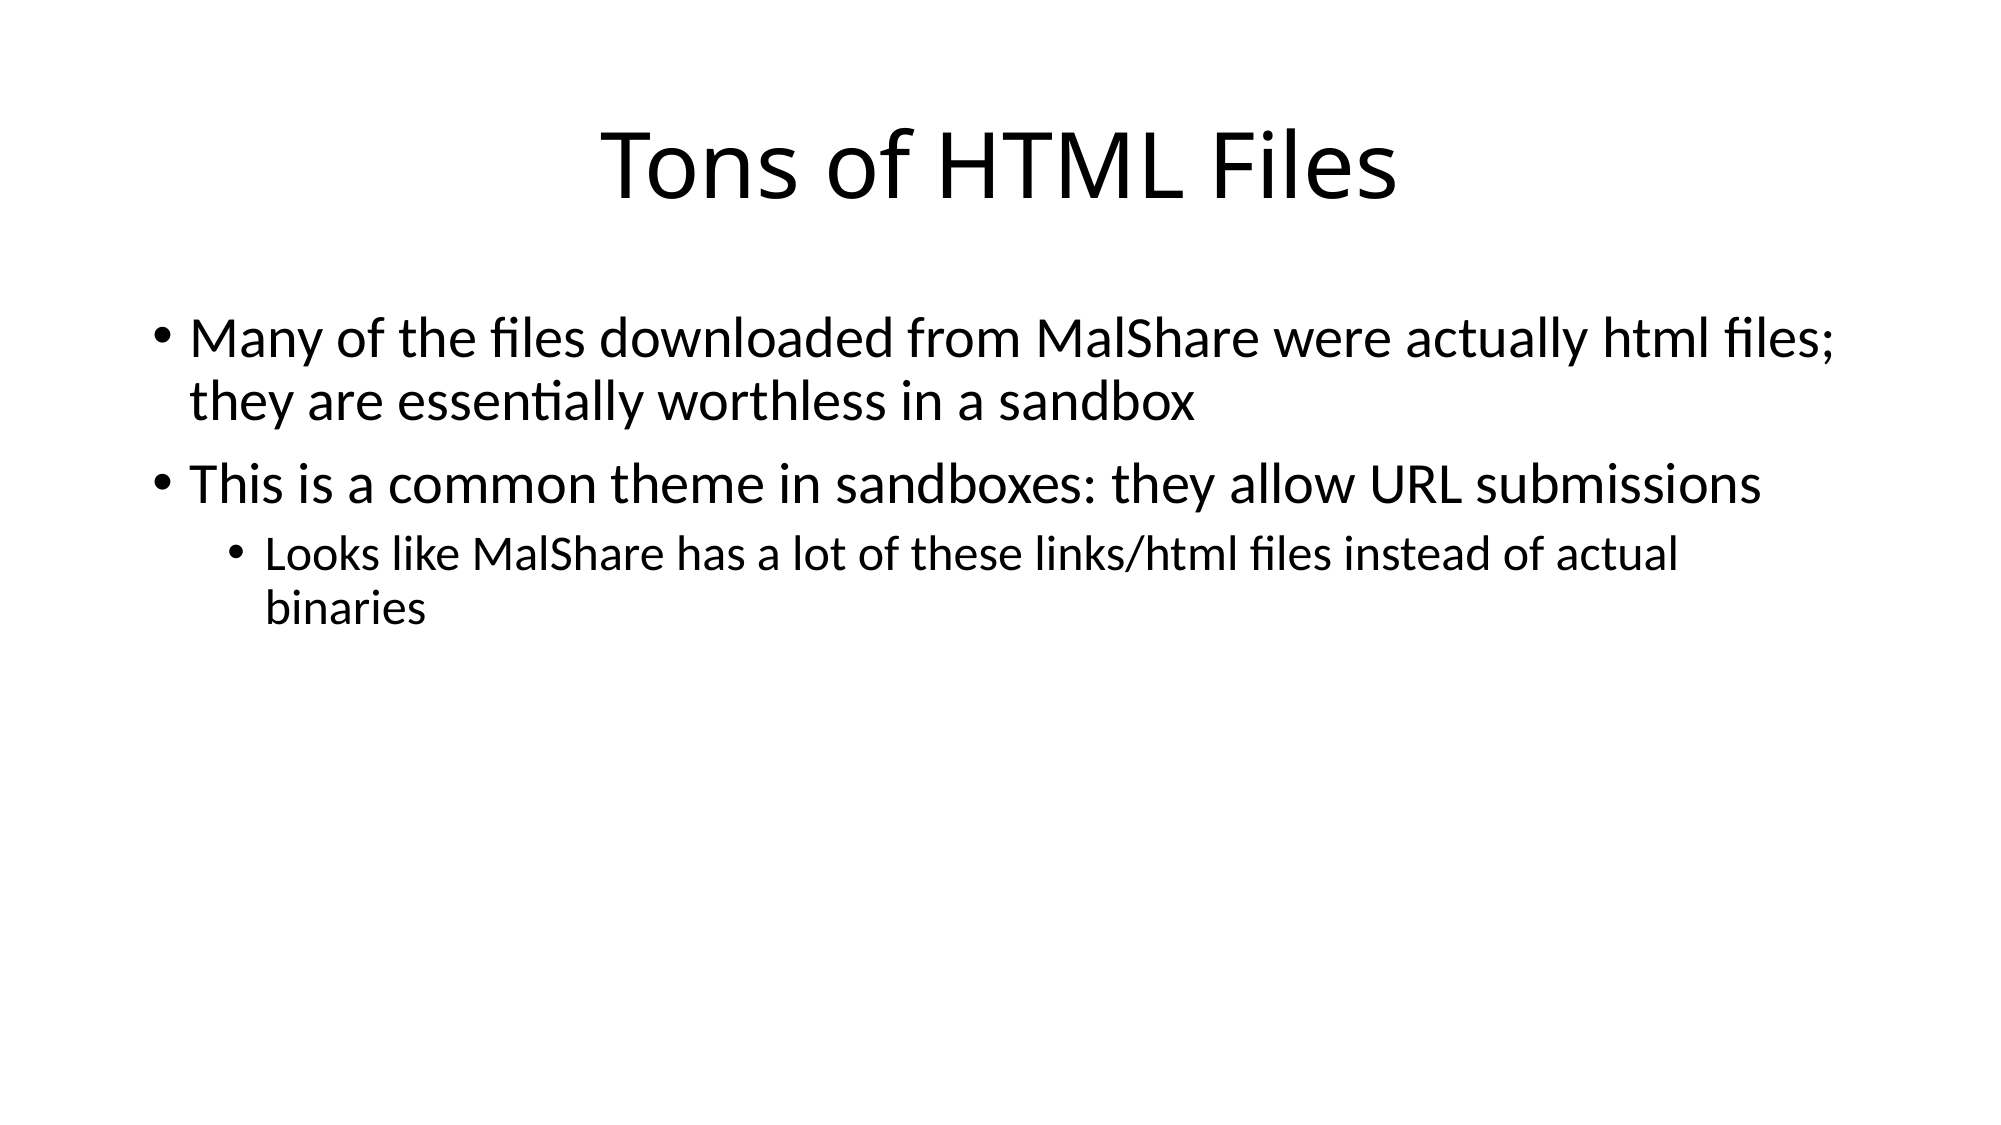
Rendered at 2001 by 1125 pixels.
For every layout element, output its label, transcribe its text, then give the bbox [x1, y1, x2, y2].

title Tons of HTML Files [137, 59, 1863, 278]
list Many of the files downloaded from MalShare were actually html files; they are essentially worthless in a sandbox This is a common theme in sandboxes: they allow URL submissions Looks like MalShare has a lot of these links/html files instead of actual binaries [137, 299, 1863, 1014]
